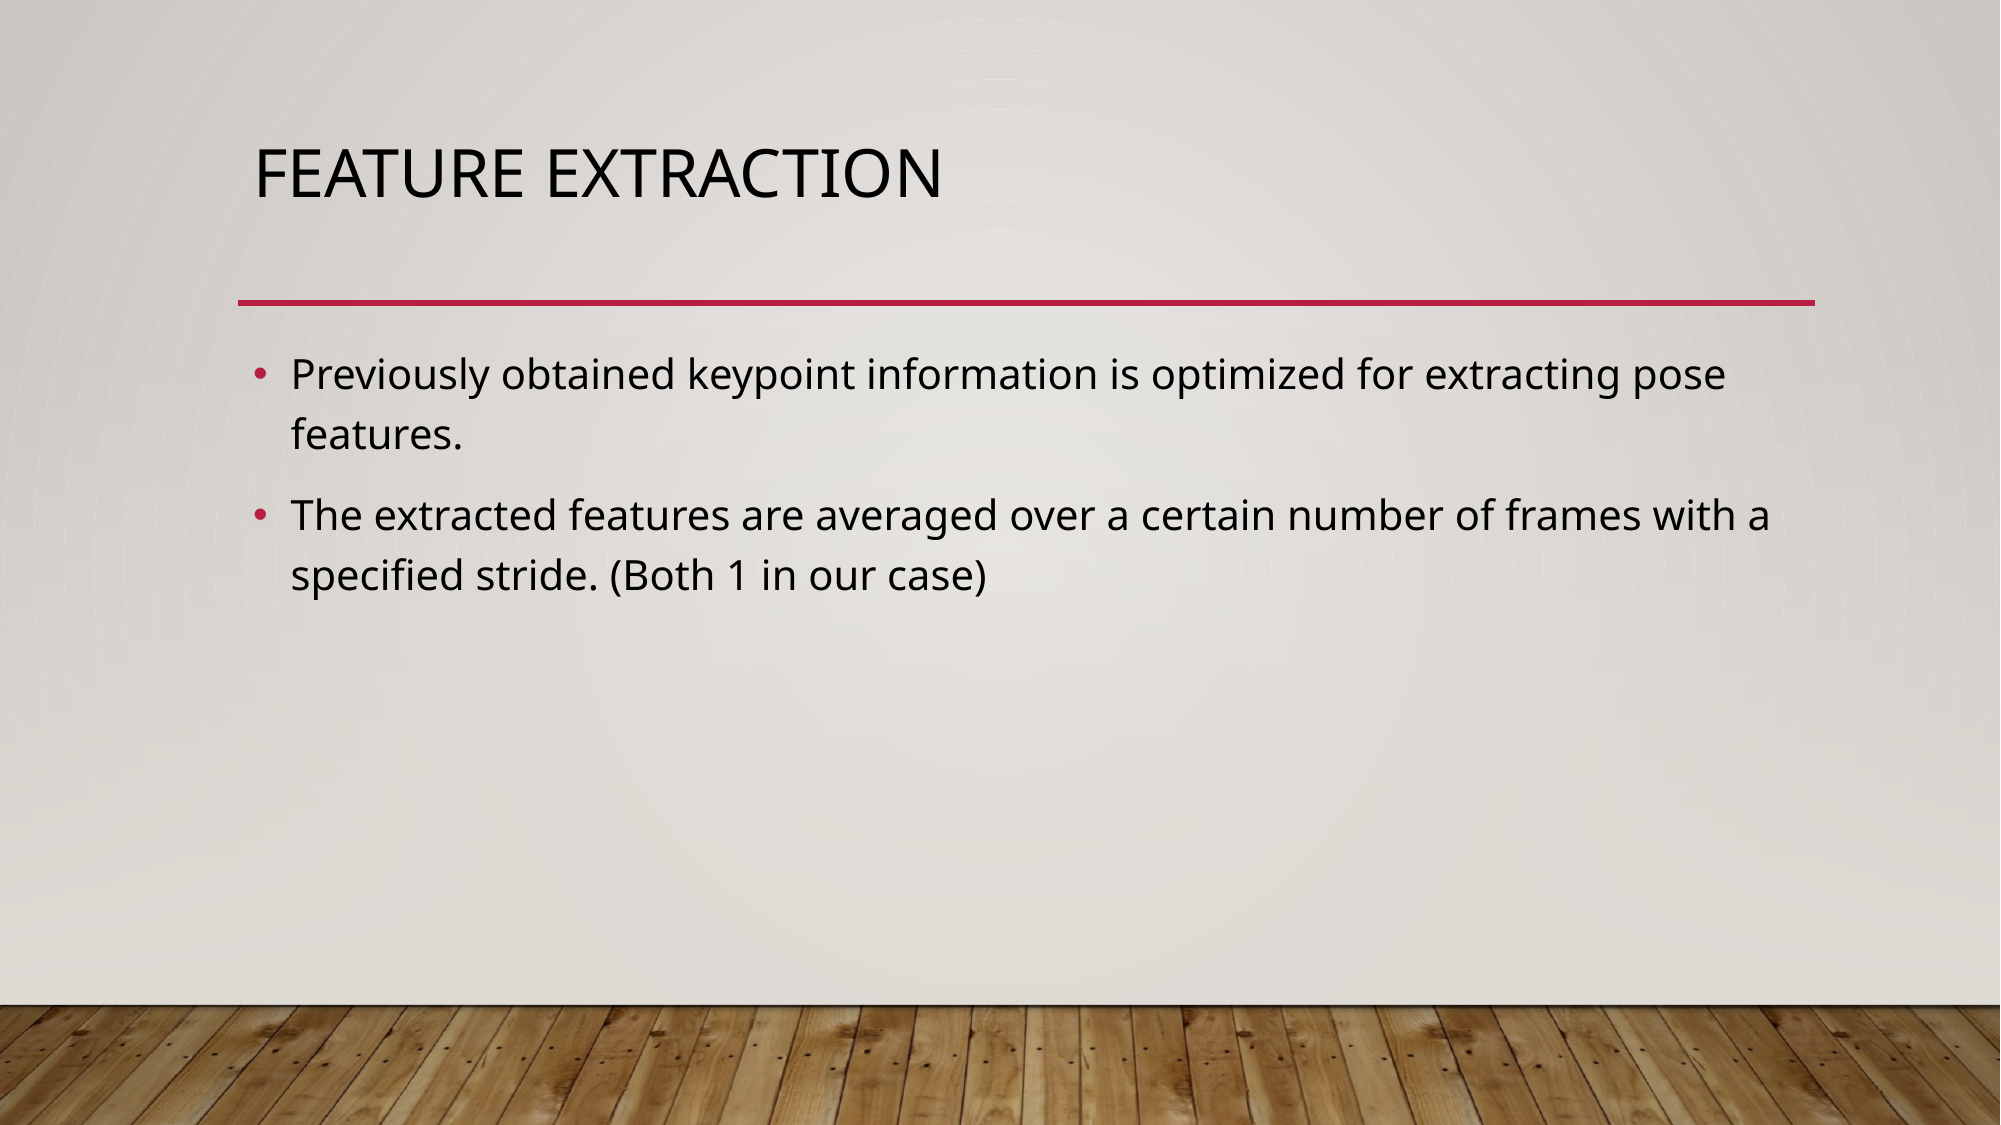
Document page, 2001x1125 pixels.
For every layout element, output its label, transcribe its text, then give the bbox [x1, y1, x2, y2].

title Feature Extractıon [238, 131, 1814, 305]
picture [0, 1005, 2000, 1125]
list Previously obtained keypoint information is optimized for extracting pose features. The extracted features are averaged over a certain number of frames with a specified stride. (Both 1 in our case) [238, 330, 1814, 897]
